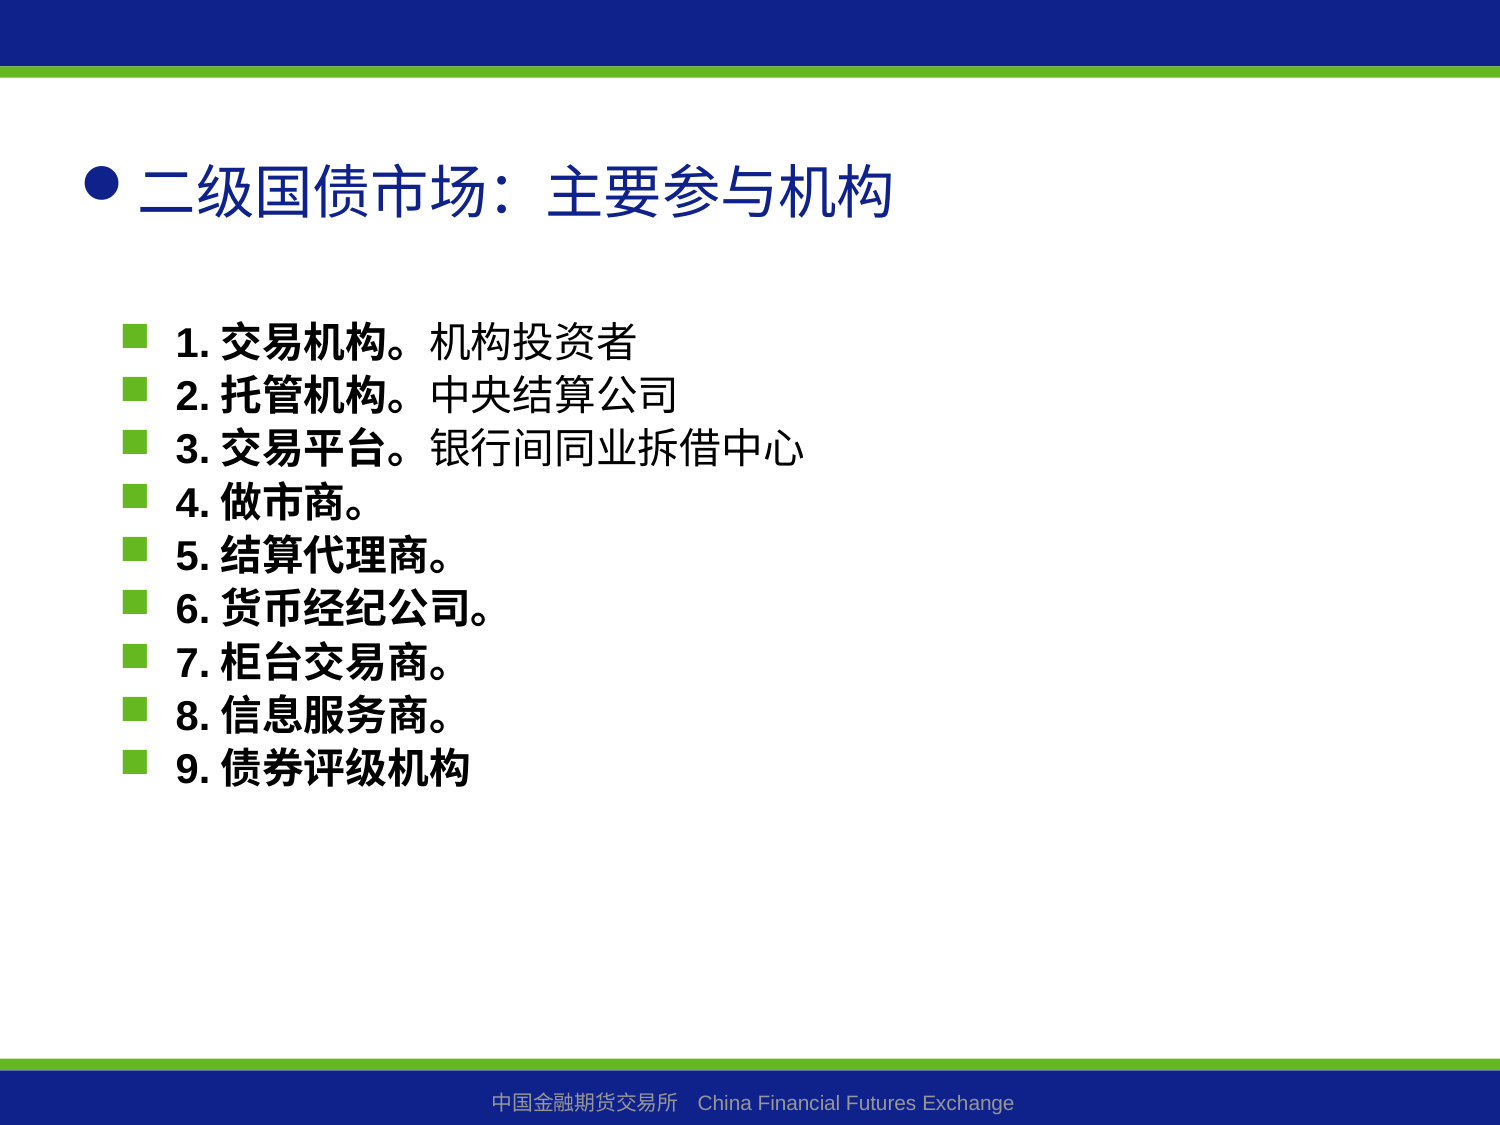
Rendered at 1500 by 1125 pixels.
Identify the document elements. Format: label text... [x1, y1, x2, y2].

title 二级国债市场：主要参与机构 [64, 136, 1105, 244]
list 1.交易机构。机构投资者 2.托管机构。中央结算公司 3.交易平台。银行间同业拆借中心 4.做市商。 5.结算代理商。 6.货币经纪公司。 7.柜台交易商。 8.信息服务商。 9.债券评级机构 [104, 255, 1500, 988]
